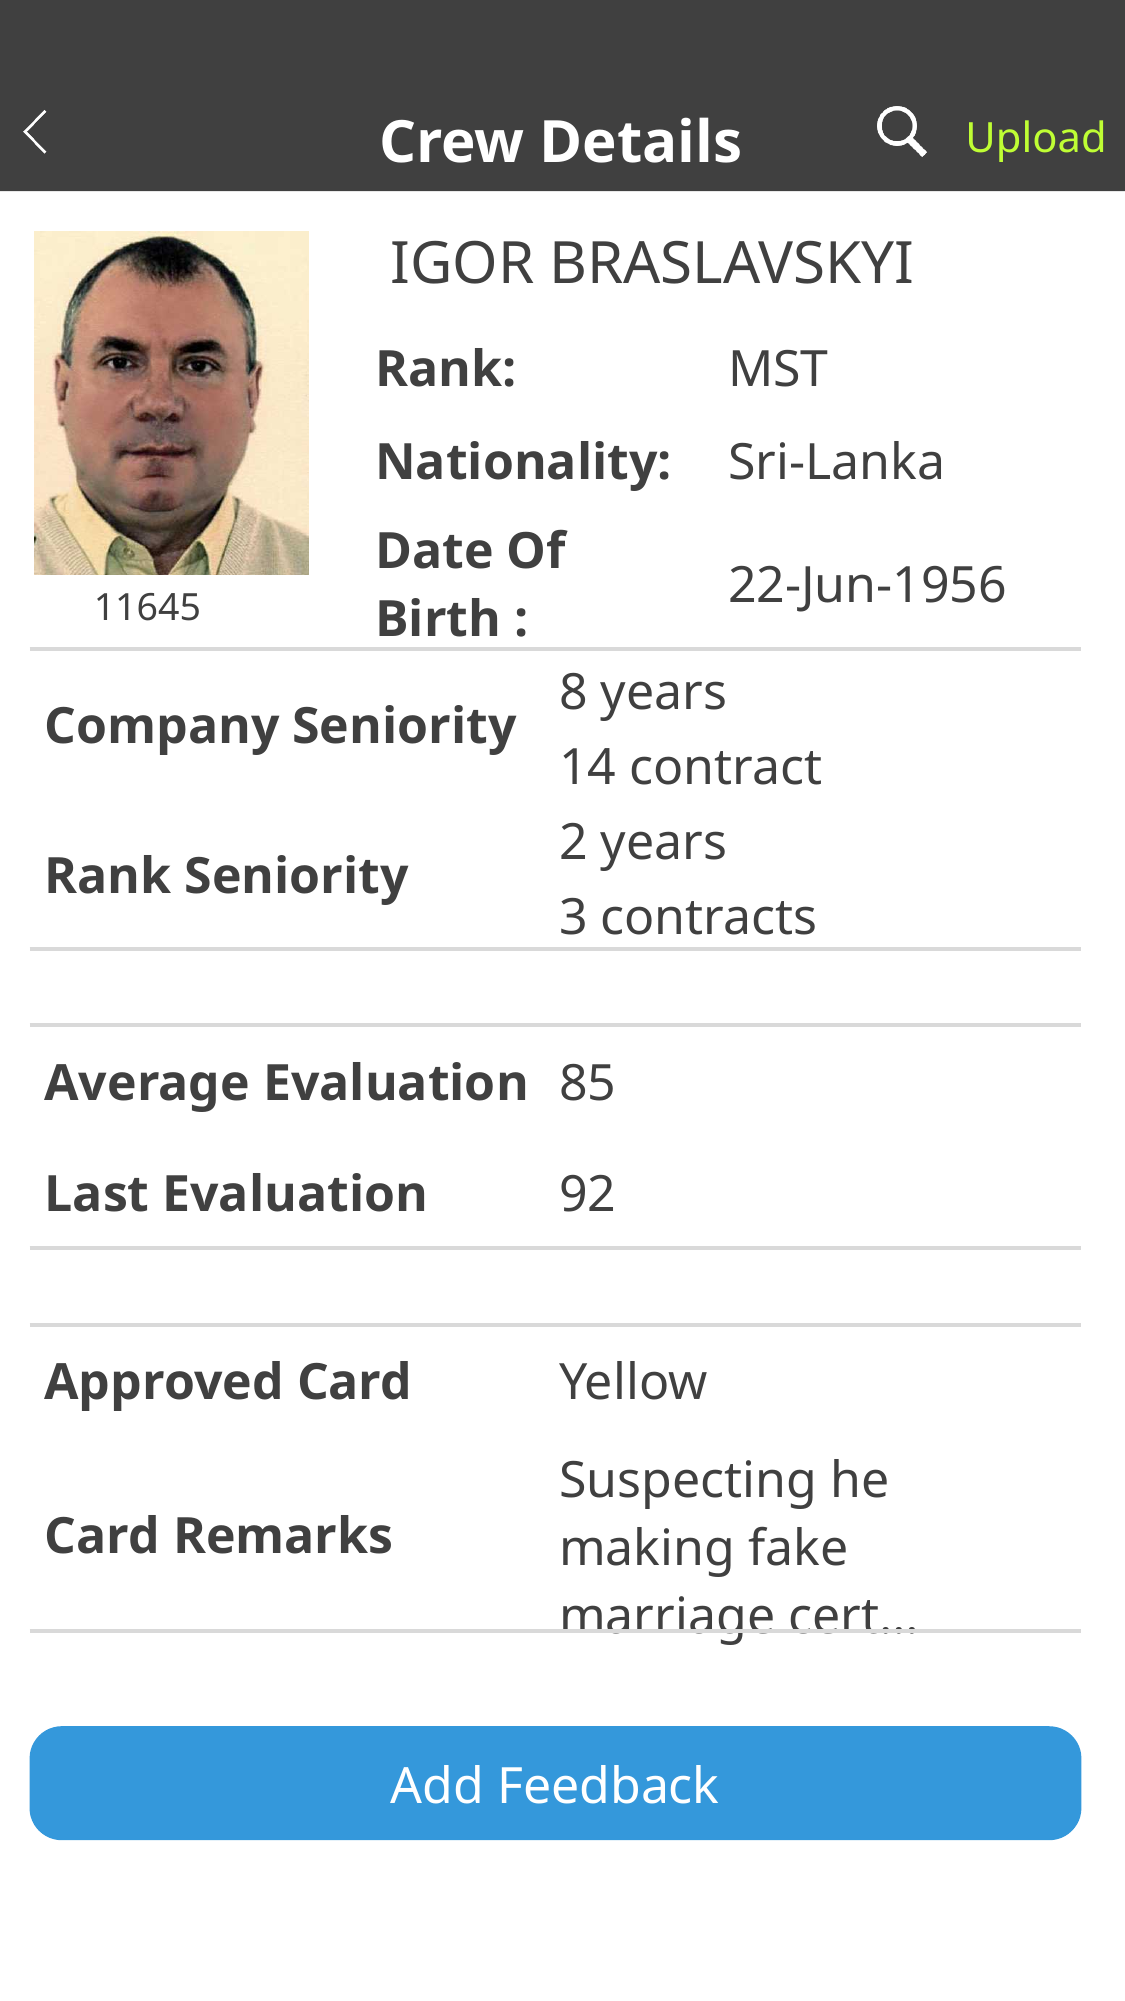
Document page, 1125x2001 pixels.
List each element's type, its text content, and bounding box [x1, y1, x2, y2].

table_cell 3 contracts [544, 874, 1081, 947]
table_header MST [713, 320, 1081, 413]
table_cell Date Of Birth : [360, 507, 713, 647]
table_header Rank: [360, 320, 713, 413]
table_header 85 [544, 1027, 1081, 1137]
table_cell 2 years [544, 799, 1081, 874]
table_cell 14 contract [544, 724, 1081, 799]
table_header Company Seniority [30, 651, 544, 799]
table_cell Card Remarks [30, 1436, 544, 1629]
table_header Yellow [544, 1327, 1081, 1436]
table_header Average Evaluation [30, 1027, 544, 1137]
table_cell Last Evaluation [30, 1137, 544, 1246]
picture [34, 231, 309, 575]
text_box Crew Details [315, 85, 806, 193]
table_cell 92 [544, 1137, 1081, 1246]
text_box IGOR BRASLAVSKYI [375, 217, 930, 303]
picture [10, 107, 59, 156]
table_header Approved Card [30, 1327, 544, 1436]
text_box Add Feedback [28, 1725, 1083, 1842]
table_cell Nationality: [360, 413, 713, 507]
table_header 8 years [544, 651, 1081, 724]
text_box 11645 [79, 575, 217, 636]
table_cell Rank Seniority [30, 799, 544, 947]
picture [872, 102, 931, 161]
table_cell Sri-Lanka [713, 413, 1081, 507]
table_cell Suspecting he making fake marriage cert… [544, 1436, 1081, 1629]
text_box Upload [875, 82, 1125, 190]
table_cell 22-Jun-1956 [713, 507, 1081, 647]
